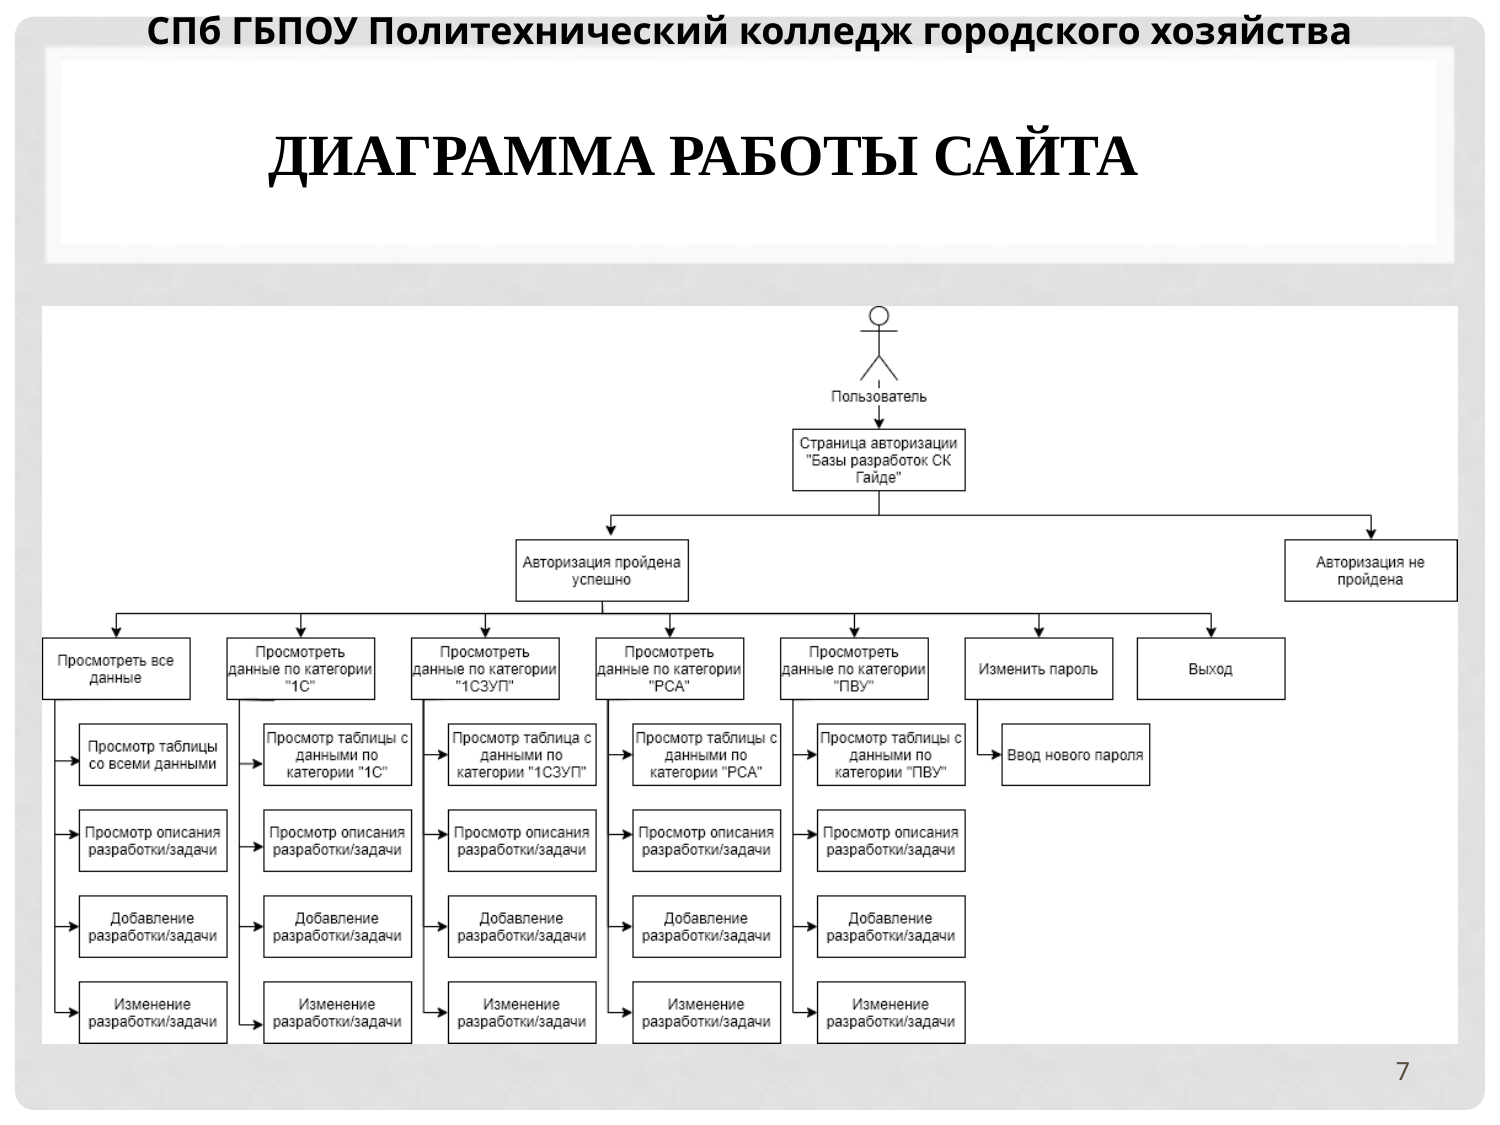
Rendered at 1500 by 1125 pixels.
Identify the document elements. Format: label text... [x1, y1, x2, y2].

title Диаграмма работы сайта [76, 90, 1331, 215]
text_box СПб ГБПОУ Политехнический колледж городского хозяйства [0, 1, 1500, 60]
picture [42, 306, 1458, 1044]
slide_number 7 [1074, 1044, 1425, 1103]
